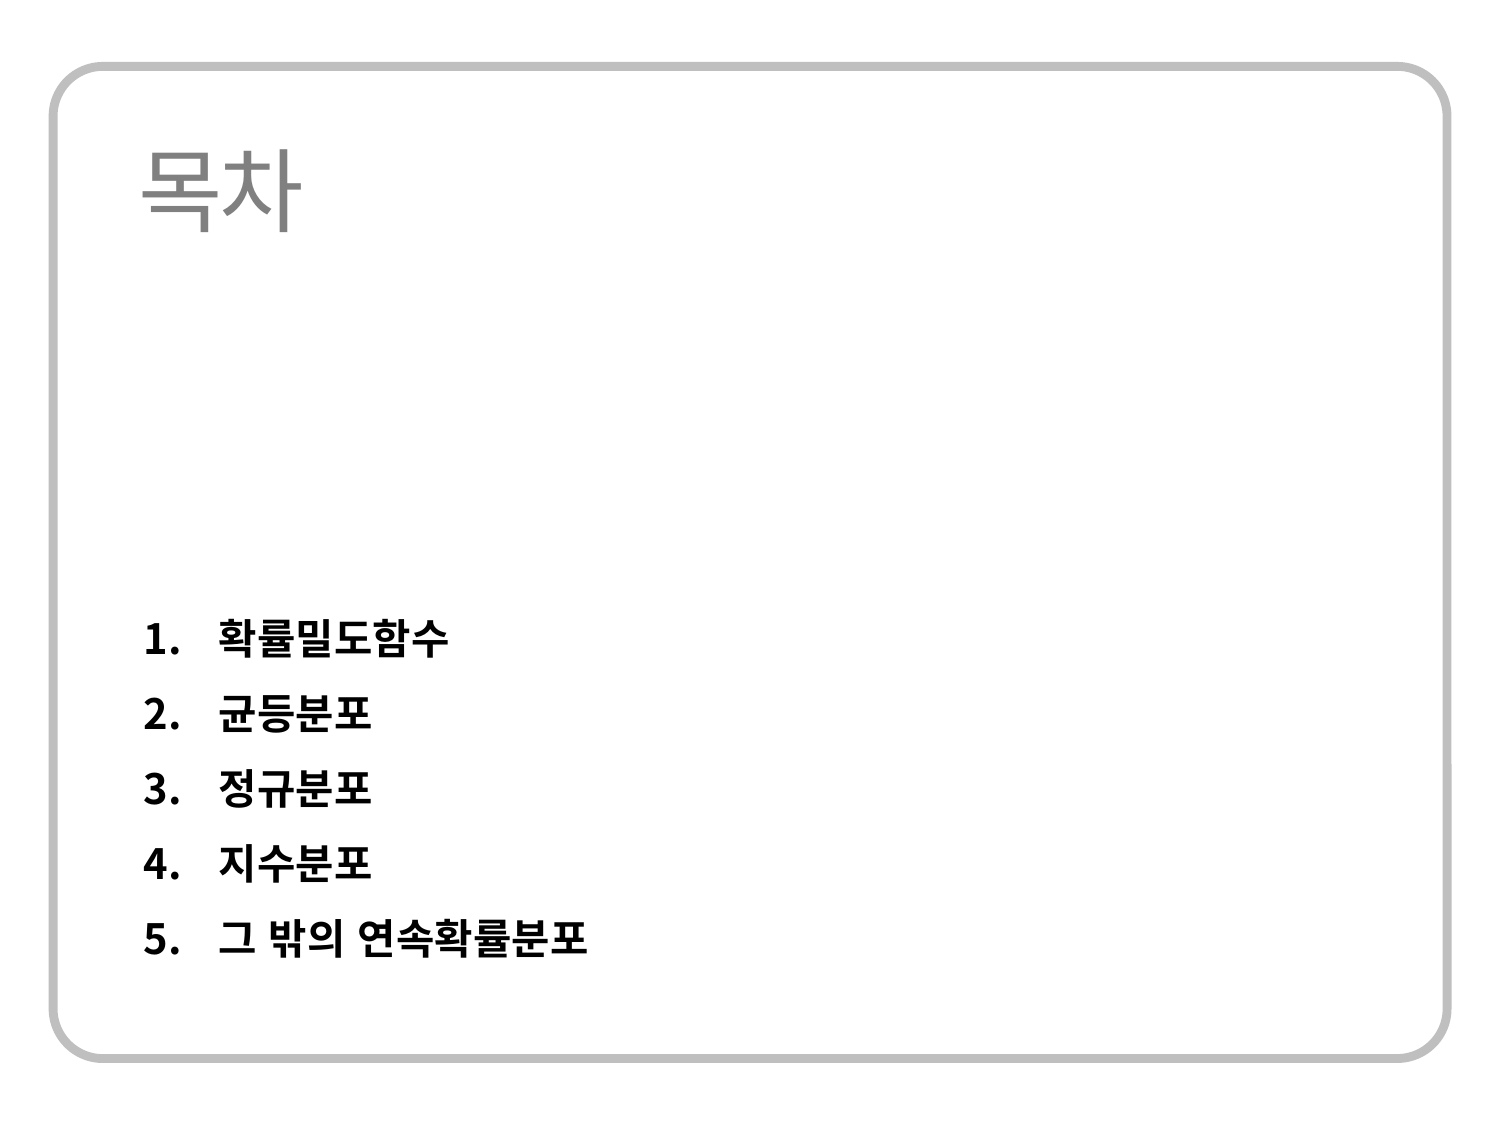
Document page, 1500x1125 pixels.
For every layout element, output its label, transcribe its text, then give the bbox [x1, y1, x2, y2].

text_box 확률밀도함수 균등분포 정규분포 지수분포 그 밖의 연속확률분포 [128, 597, 566, 953]
